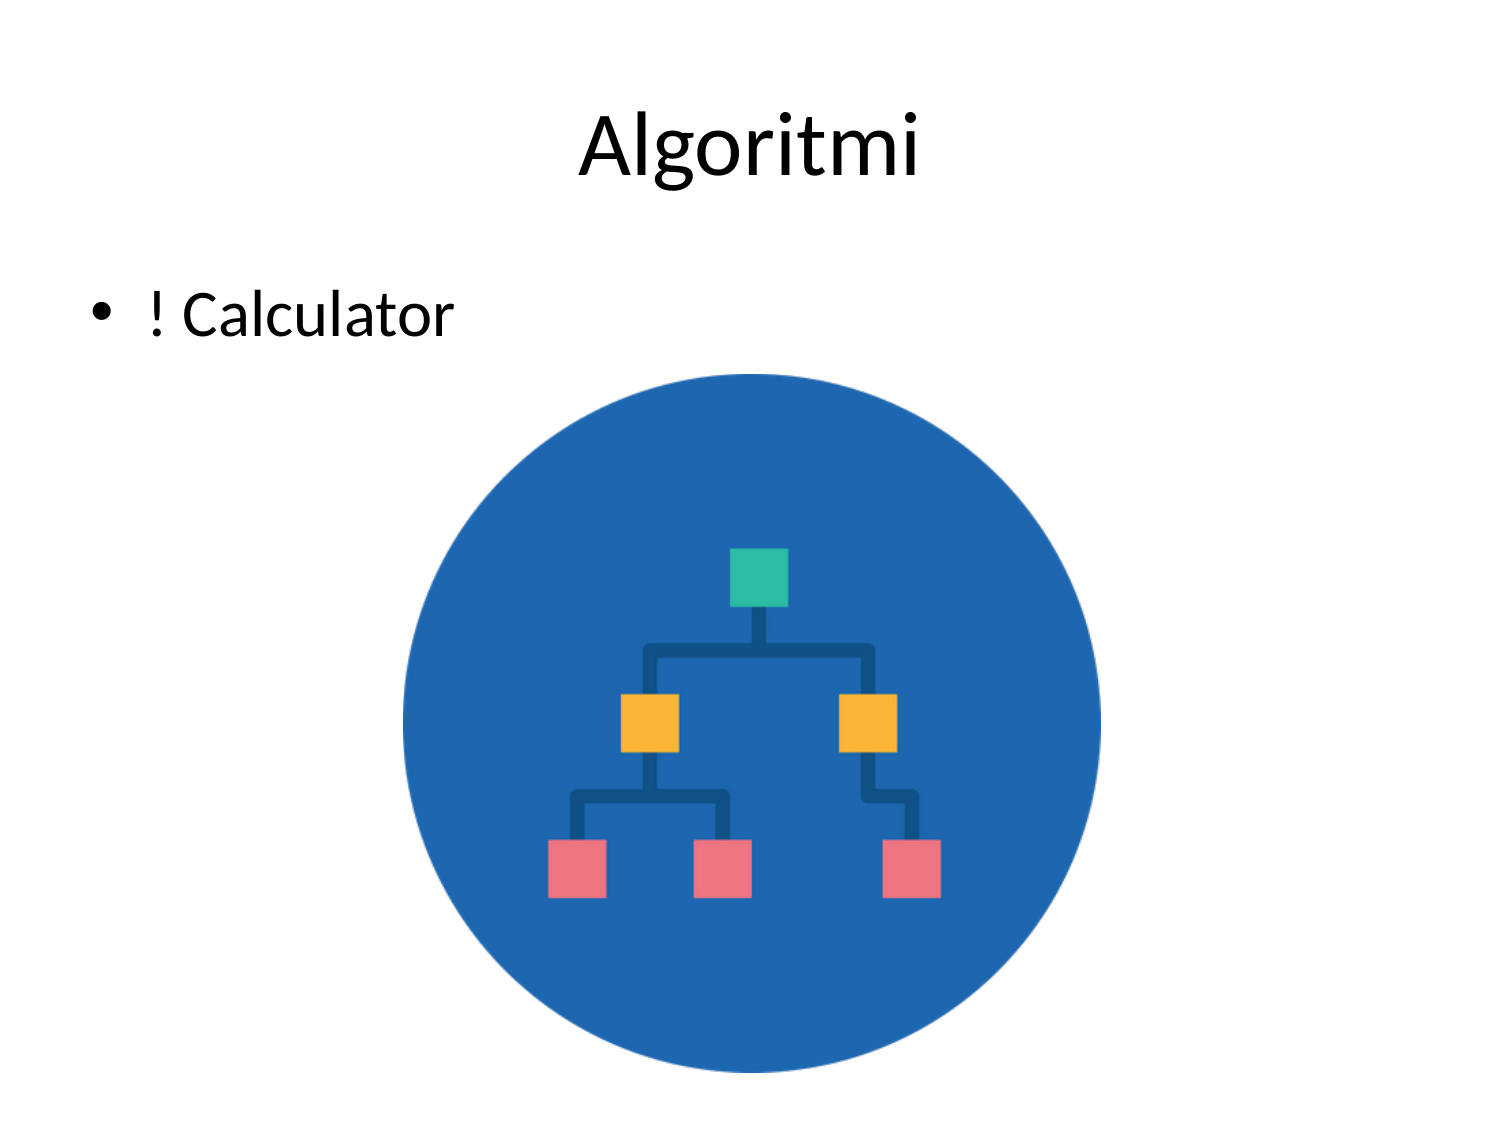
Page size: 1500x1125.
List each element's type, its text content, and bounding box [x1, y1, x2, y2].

list ! Calculator [75, 262, 1425, 1005]
title Algoritmi [75, 45, 1425, 233]
picture [403, 374, 1101, 1073]
